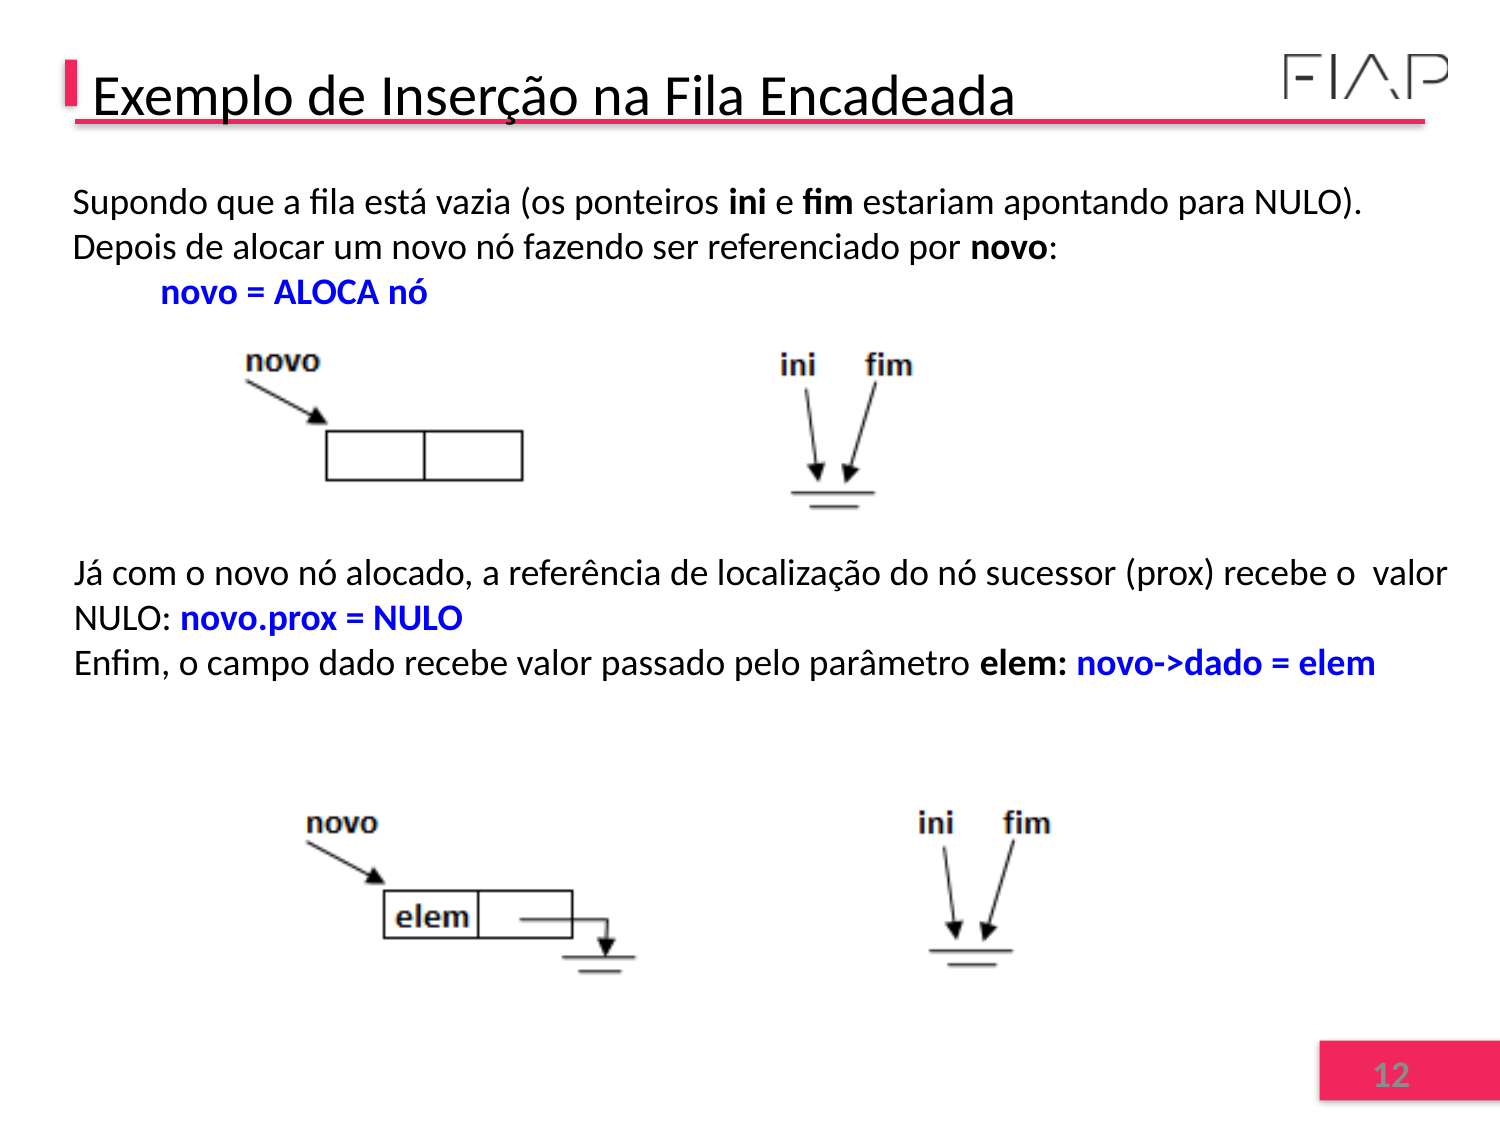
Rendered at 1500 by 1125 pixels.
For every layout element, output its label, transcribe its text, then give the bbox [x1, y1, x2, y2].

picture [146, 737, 800, 987]
text_box Já com o novo nó alocado, a referência de localização do nó sucessor (prox) recebe o valor NULO: novo.prox = NULO Enfim, o campo dado recebe valor passado pelo parâmetro elem: novo->dado = elem [58, 540, 1474, 691]
text_box Supondo que a fila está vazia (os ponteiros ini e fim estariam apontando para NULO). Depois de alocar um novo nó fazendo ser referenciado por novo: novo = ALOCA nó [57, 169, 1379, 320]
slide_number 12 [1074, 1042, 1425, 1103]
picture [79, 330, 937, 532]
title Exemplo de Inserção na Fila Encadeada [77, 53, 1427, 131]
picture [888, 788, 1076, 987]
